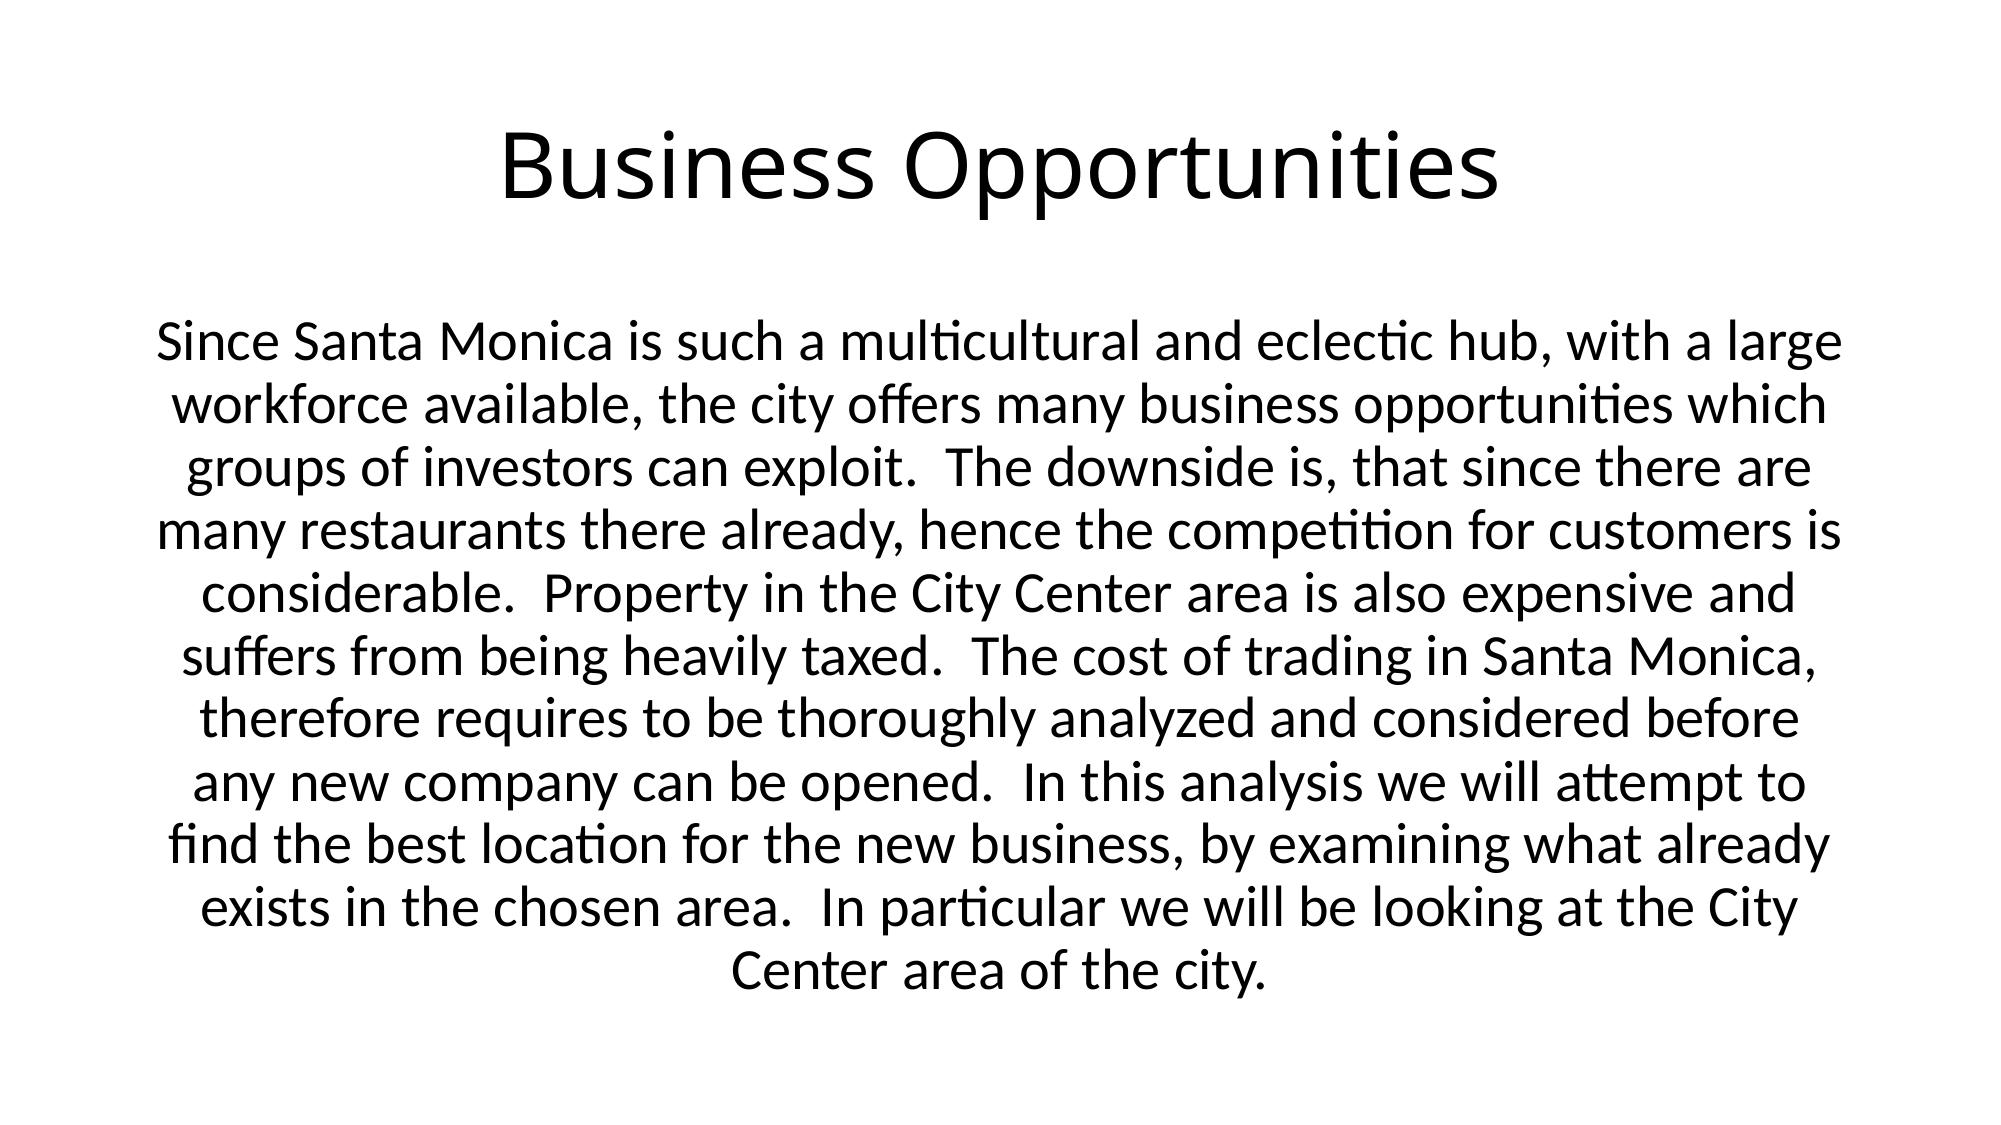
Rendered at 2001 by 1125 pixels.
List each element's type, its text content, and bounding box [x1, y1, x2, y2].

list Since Santa Monica is such a multicultural and eclectic hub, with a large workforce available, the city offers many business opportunities which groups of investors can exploit. The downside is, that since there are many restaurants there already, hence the competition for customers is considerable. Property in the City Center area is also expensive and suffers from being heavily taxed. The cost of trading in Santa Monica, therefore requires to be thoroughly analyzed and considered before any new company can be opened. In this analysis we will attempt to find the best location for the new business, by examining what already exists in the chosen area. In particular we will be looking at the City Center area of the city. [137, 302, 1863, 1017]
title Business Opportunities [137, 59, 1863, 278]
